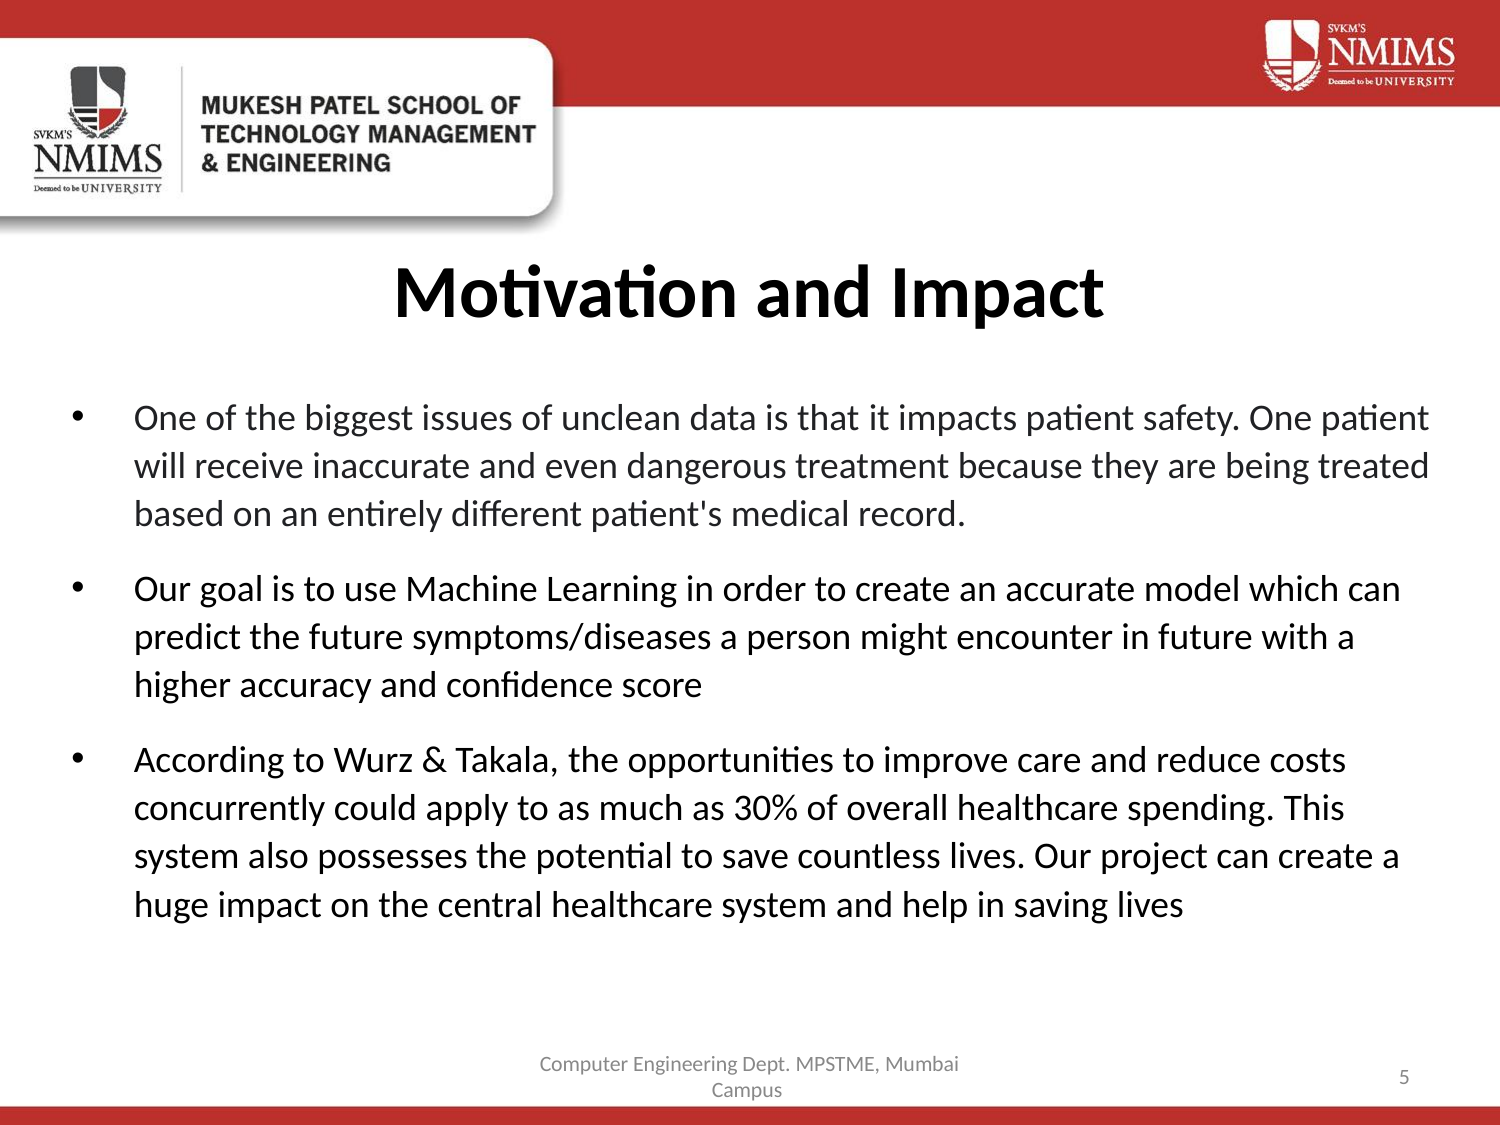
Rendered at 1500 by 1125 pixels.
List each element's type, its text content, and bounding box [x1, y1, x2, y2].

picture [0, 0, 1500, 1125]
list One of the biggest issues of unclean data is that it impacts patient safety. One patient will receive inaccurate and even dangerous treatment because they are being treated based on an entirely different patient's medical record. Our goal is to use Machine Learning in order to create an accurate model which can predict the future symptoms/diseases a person might encounter in future with a higher accuracy and confidence score According to Wurz & Takala, ⁠the opportunities to improve care and reduce costs concurrently could apply to as much as 30% of overall healthcare spending. This system also possesses the potential to save countless lives. Our project can create a huge impact on the central healthcare system and help in saving lives [43, 375, 1461, 1043]
footer Computer Engineering Dept. MPSTME, Mumbai Campus [512, 1045, 988, 1106]
slide_number 5 [1074, 1045, 1425, 1106]
title Motivation and Impact [75, 212, 1425, 363]
